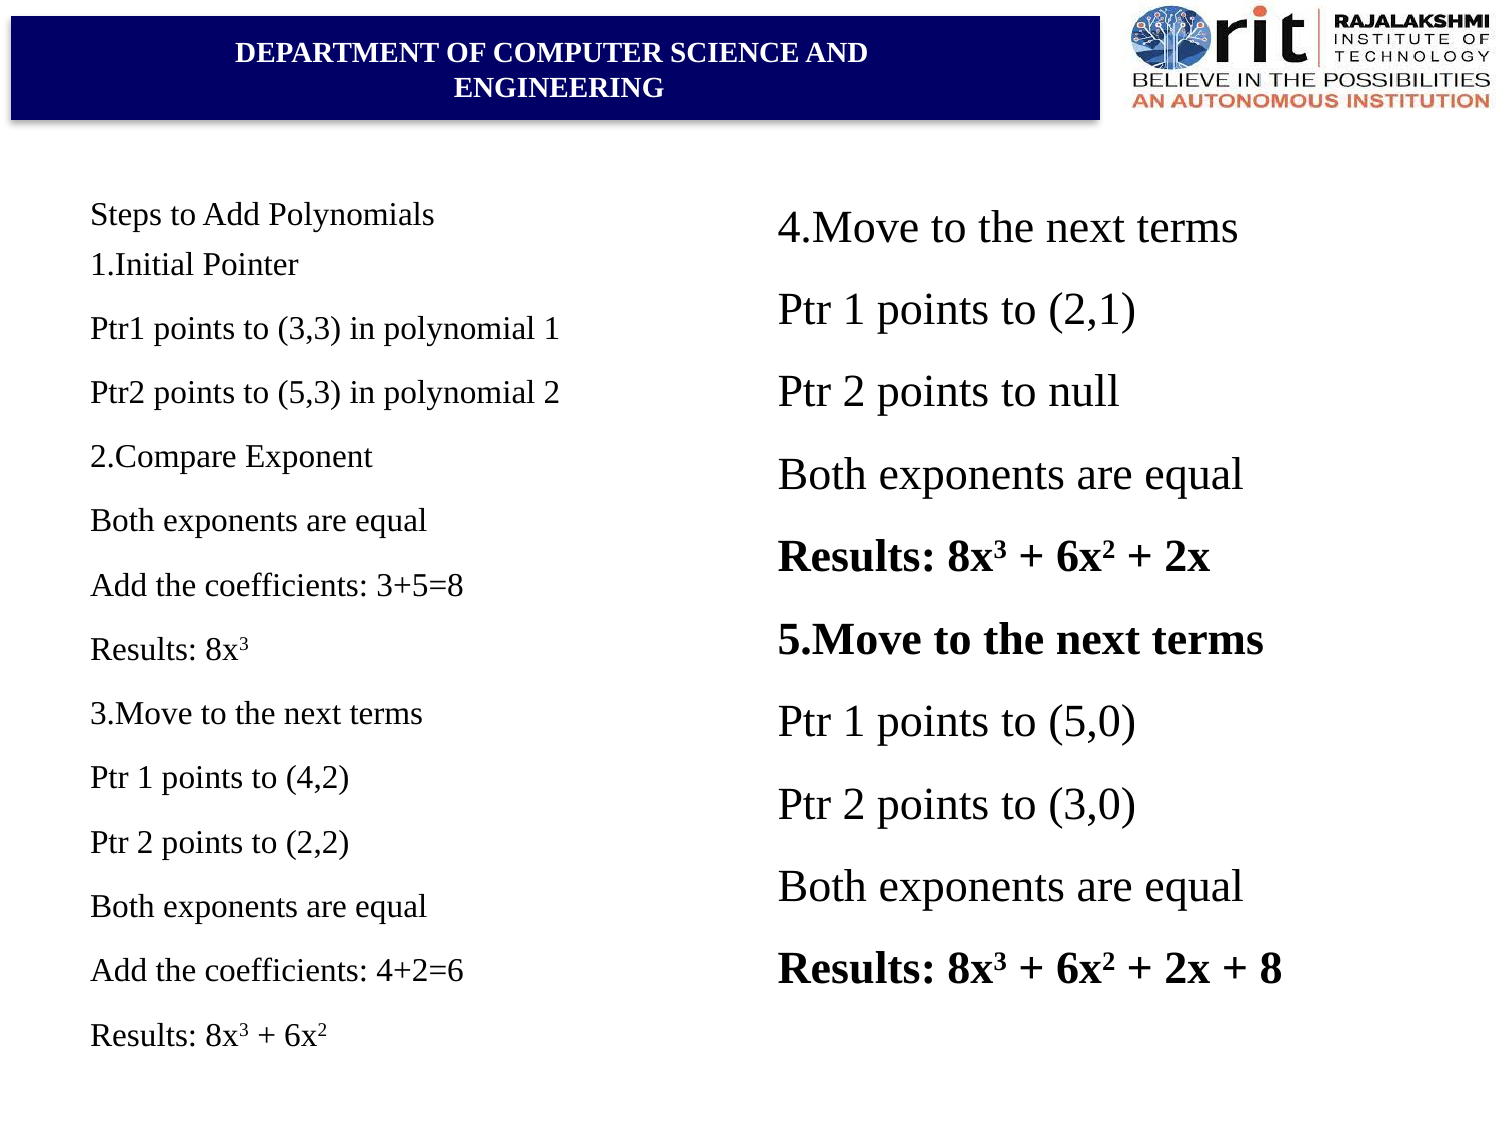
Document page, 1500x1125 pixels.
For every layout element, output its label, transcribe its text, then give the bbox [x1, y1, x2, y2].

list 4.Move to the next terms Ptr 1 points to (2,1) Ptr 2 points to null Both exponents are equal Results: 8x3 + 6x2 + 2x 5.Move to the next terms Ptr 1 points to (5,0) Ptr 2 points to (3,0) Both exponents are equal Results: 8x3 + 6x2 + 2x + 8 [762, 184, 1425, 1005]
list Steps to Add Polynomials 1.Initial Pointer Ptr1 points to (3,3) in polynomial 1 Ptr2 points to (5,3) in polynomial 2 2.Compare Exponent Both exponents are equal Add the coefficients: 3+5=8 Results: 8x3 3.Move to the next terms Ptr 1 points to (4,2) Ptr 2 points to (2,2) Both exponents are equal Add the coefficients: 4+2=6 Results: 8x3 + 6x2 [75, 184, 738, 1067]
picture [1123, 0, 1500, 120]
text_box DEPARTMENT OF COMPUTER SCIENCE AND ENGINEERING [11, 16, 1100, 120]
